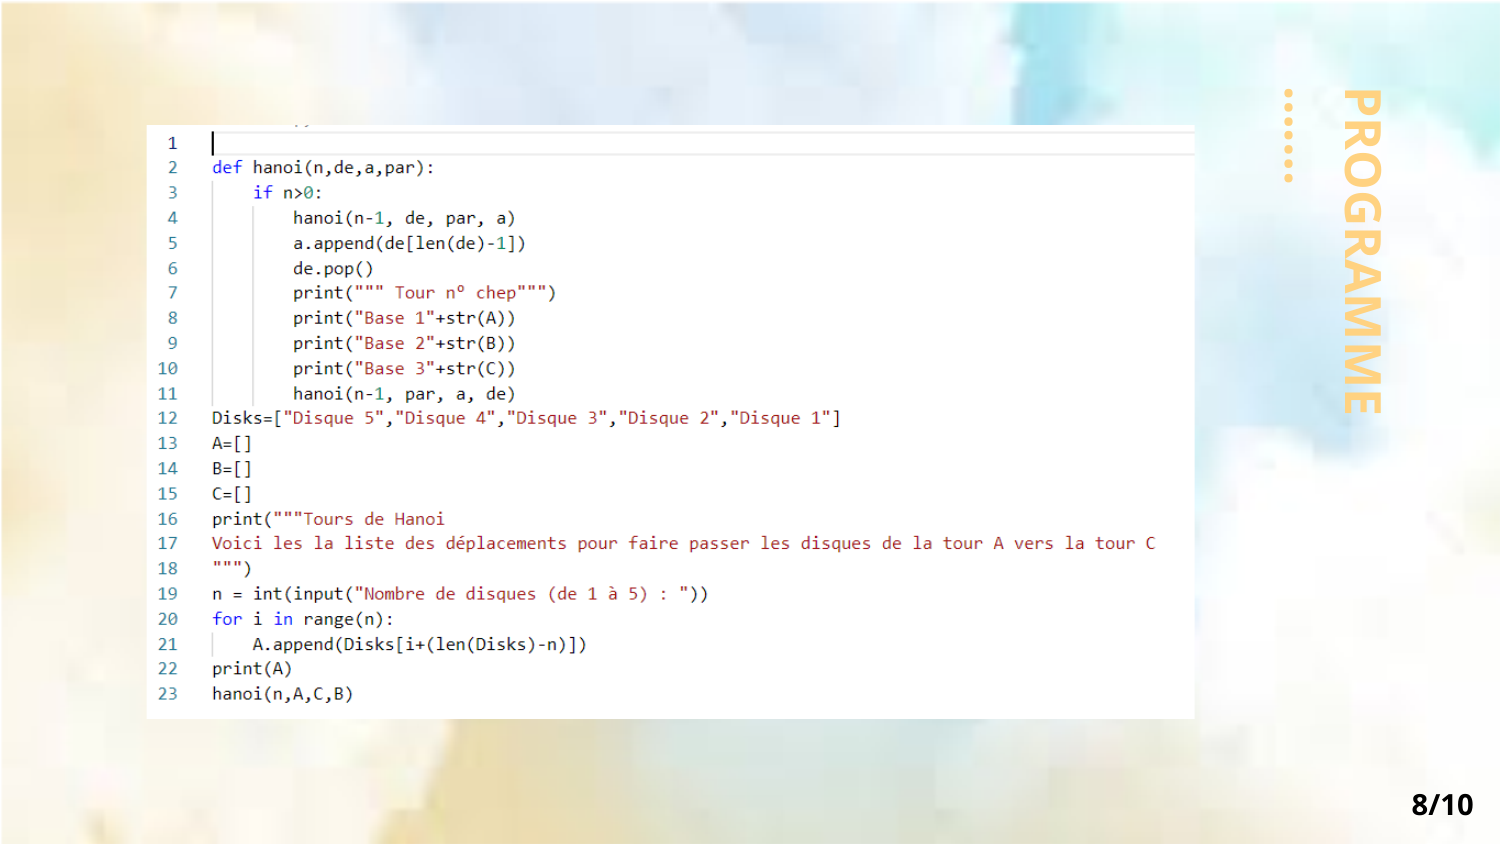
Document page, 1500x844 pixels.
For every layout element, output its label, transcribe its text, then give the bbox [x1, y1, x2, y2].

text_box 8/10 [1396, 778, 1489, 829]
picture [3, 0, 1500, 844]
title PROGRAMME ……. [1295, 71, 1376, 490]
